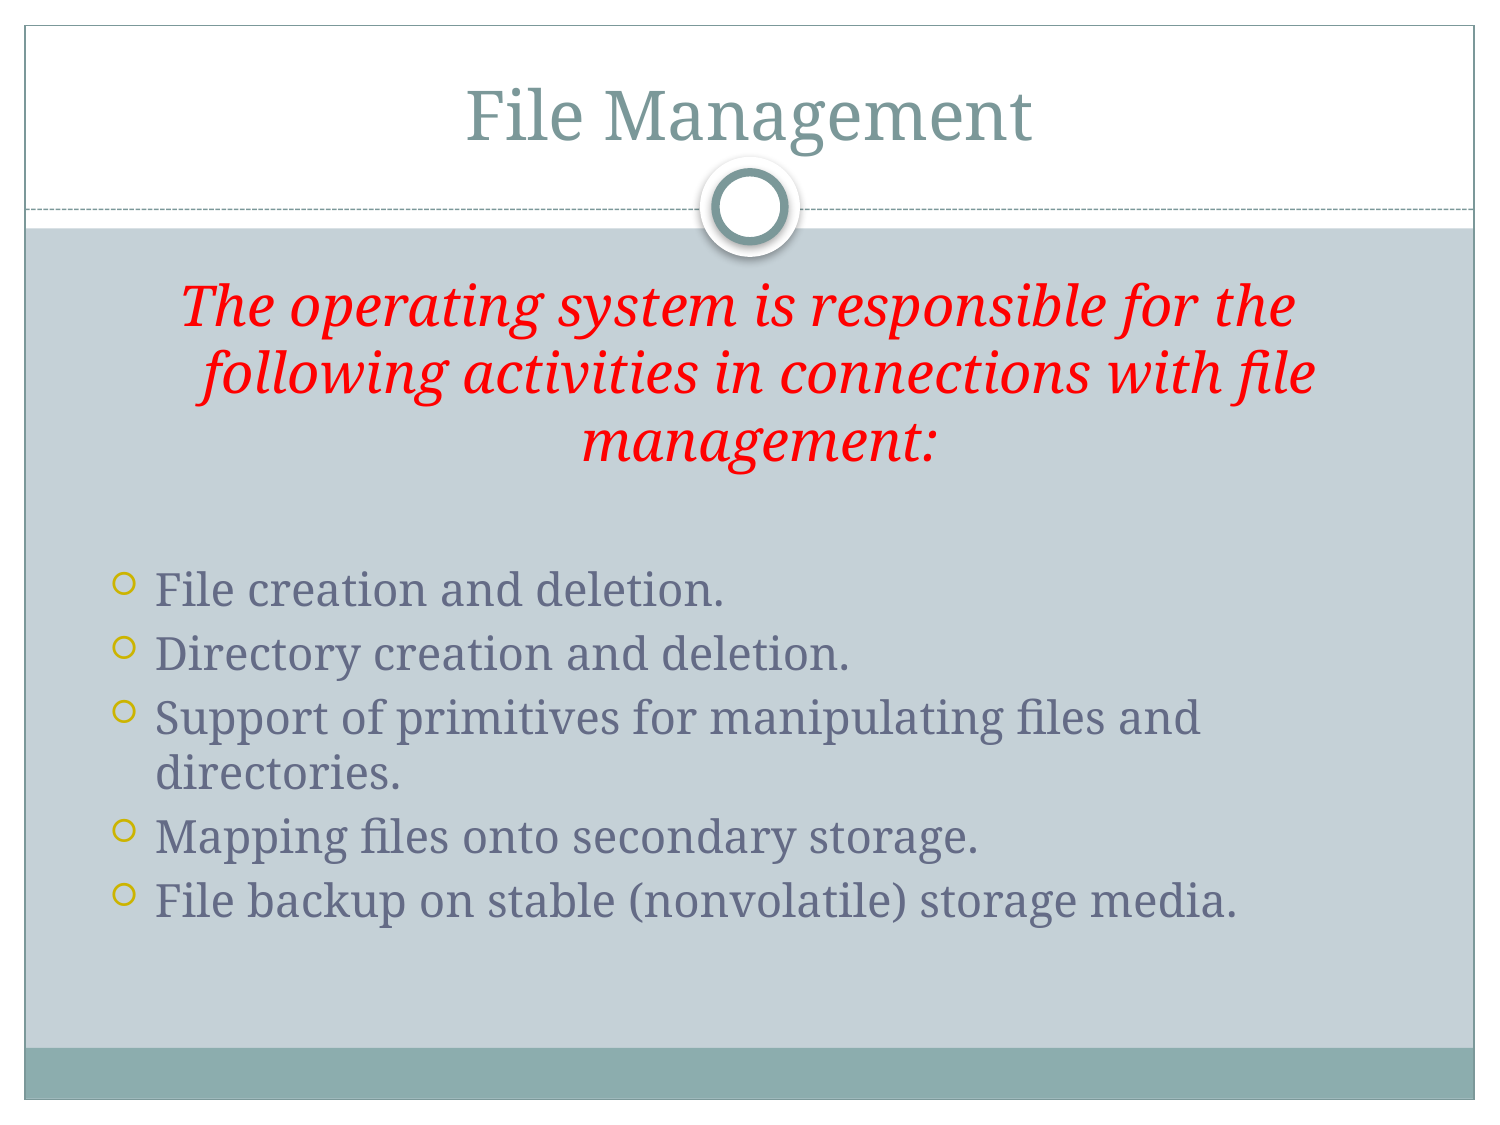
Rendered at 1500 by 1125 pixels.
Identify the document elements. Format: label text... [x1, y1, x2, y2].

title File Management [49, 37, 1450, 162]
list The operating system is responsible for the following activities in connections with file management: File creation and deletion. Directory creation and deletion. Support of primitives for manipulating files and directories. Mapping files onto secondary storage. File backup on stable (nonvolatile) storage media. [50, 262, 1425, 1063]
